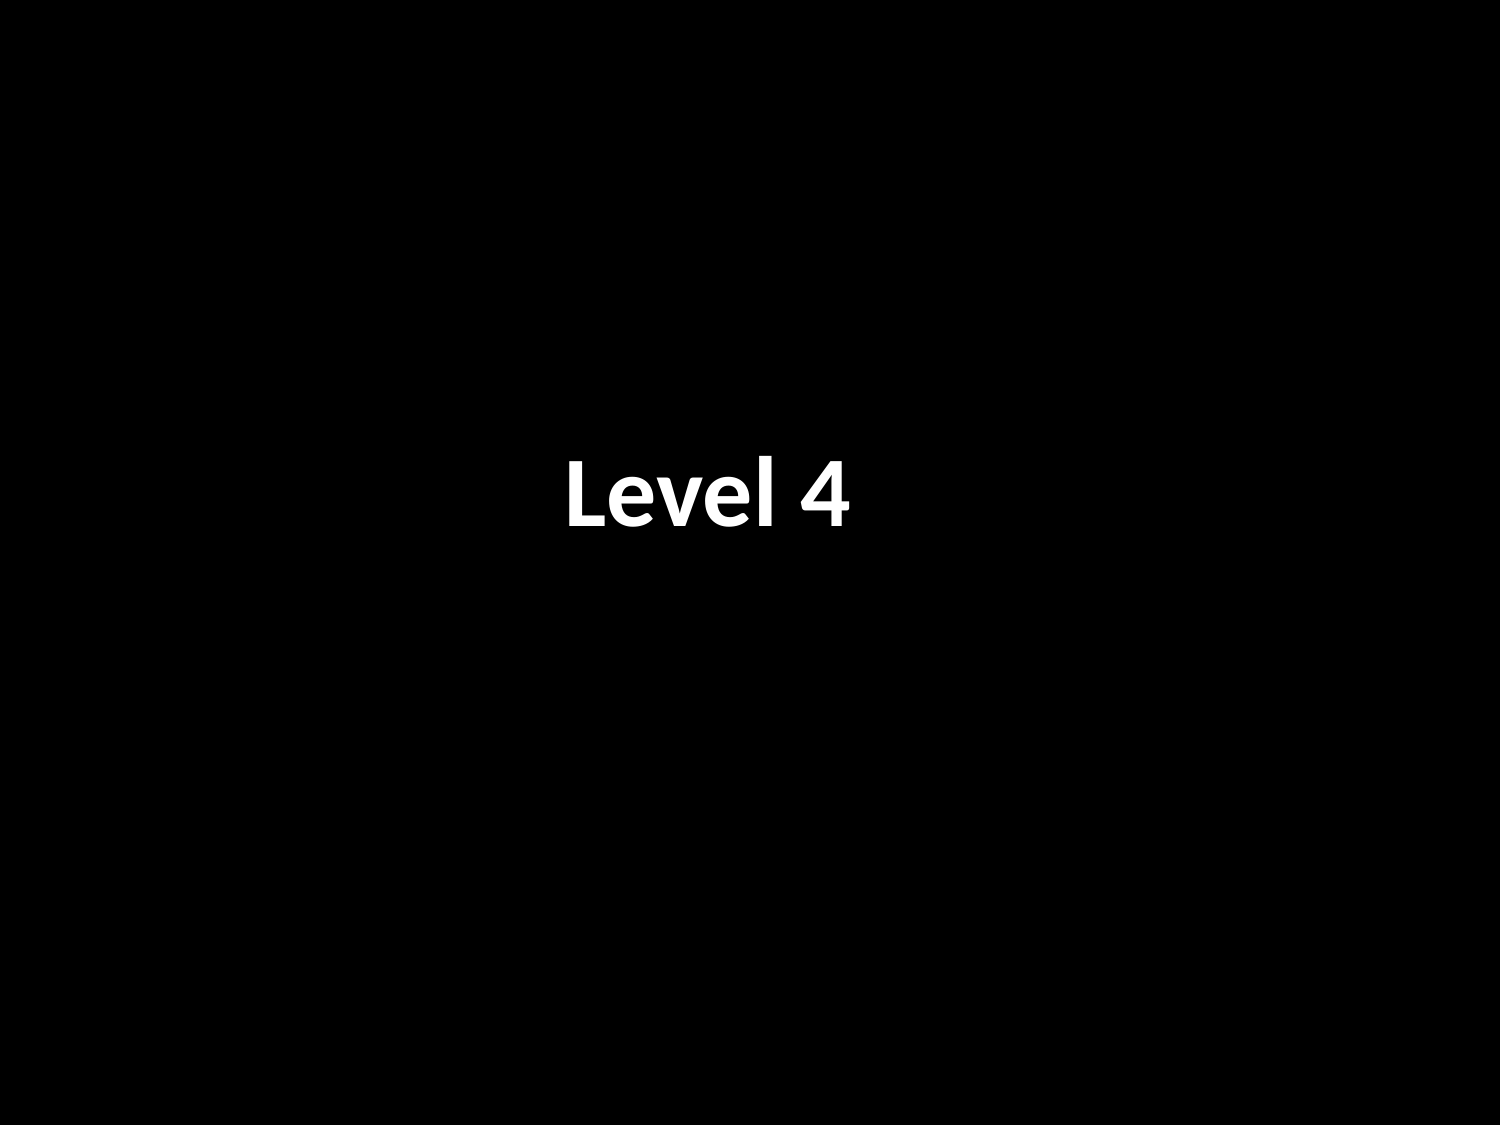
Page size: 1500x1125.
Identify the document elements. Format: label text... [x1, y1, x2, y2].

title Level 4 [22, 425, 1416, 667]
